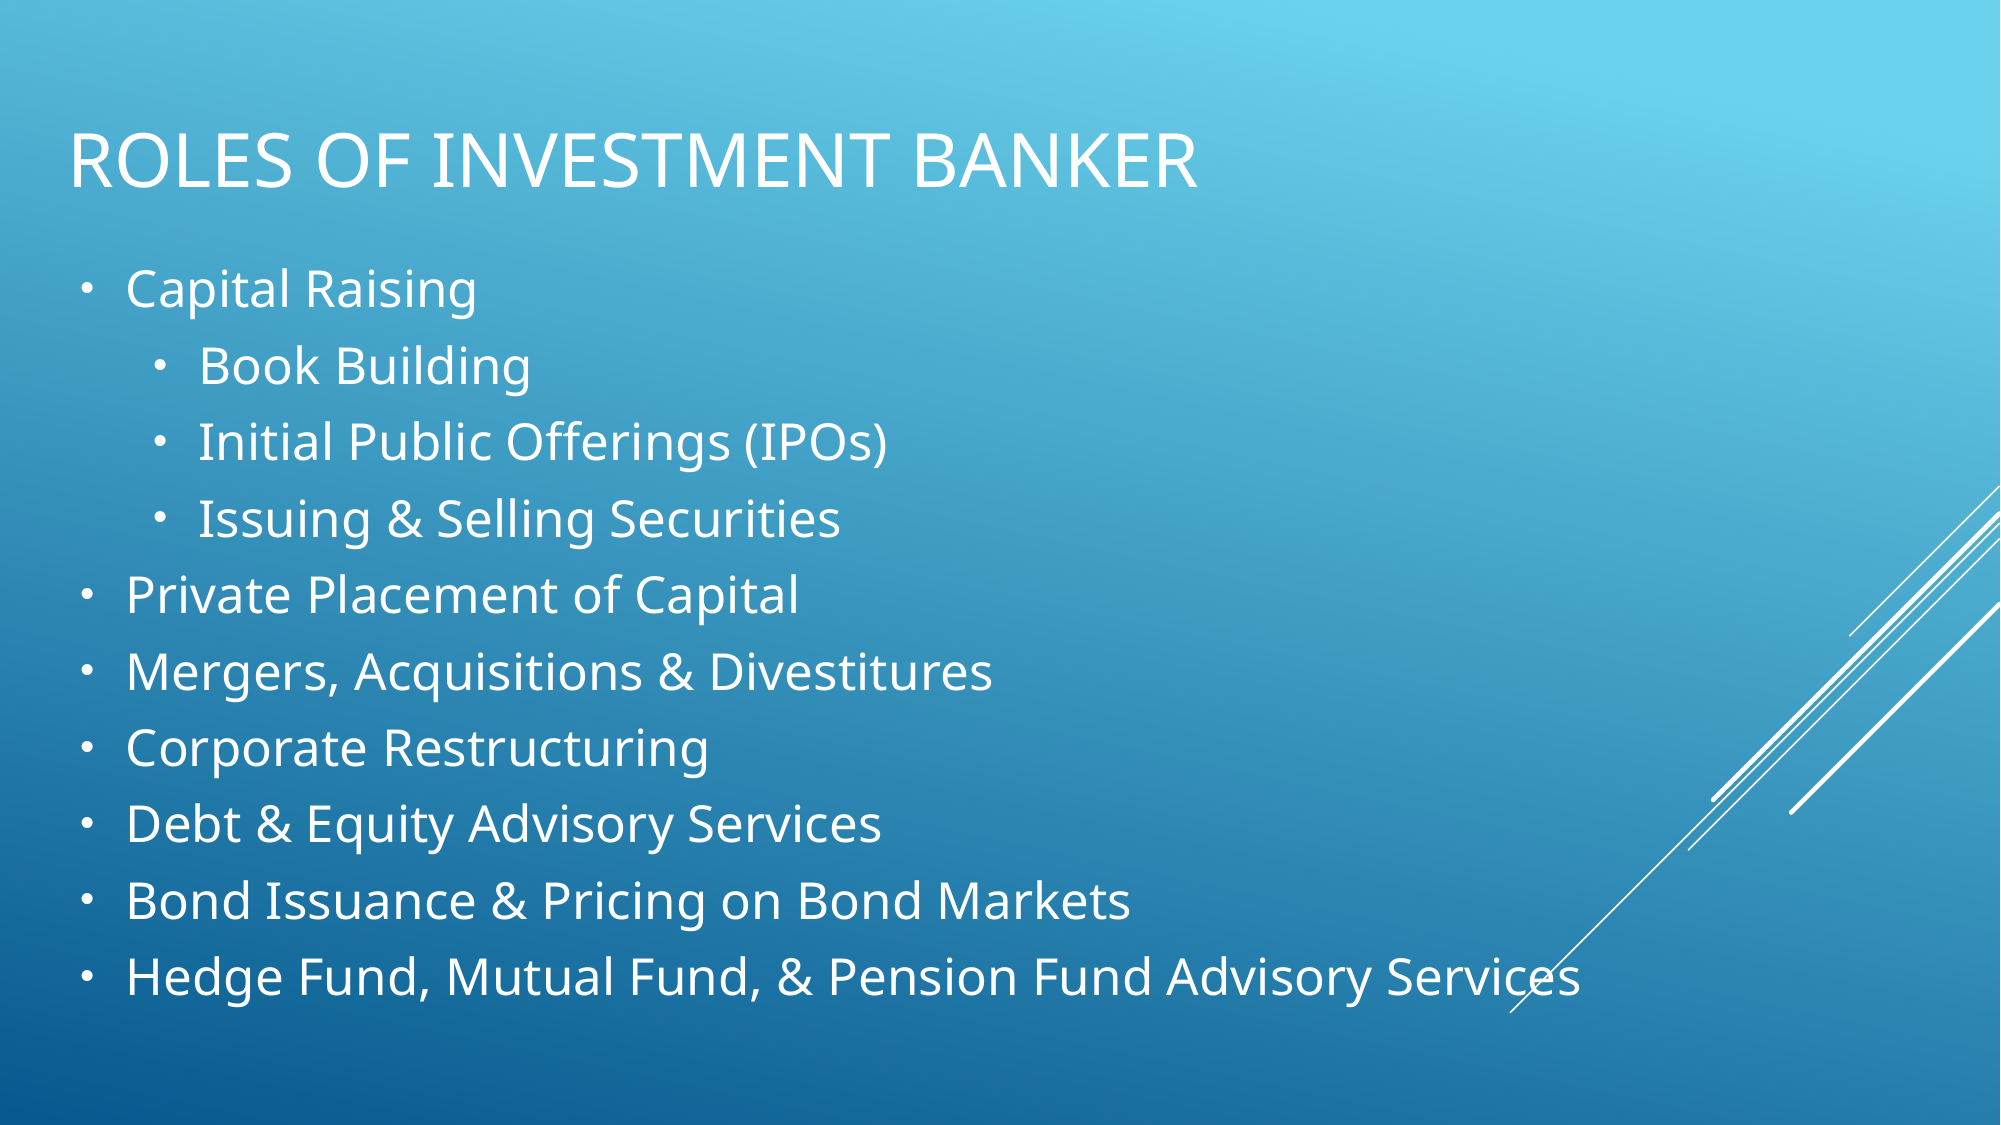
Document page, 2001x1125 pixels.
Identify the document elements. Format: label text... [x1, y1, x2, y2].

title ROLES OF INVESTMENT BANKER [52, 79, 1453, 327]
list Capital Raising Book Building Initial Public Offerings (IPOs) Issuing & Selling Securities Private Placement of Capital Mergers, Acquisitions & Divestitures Corporate Restructuring Debt & Equity Advisory Services Bond Issuance & Pricing on Bond Markets Hedge Fund, Mutual Fund, & Pension Fund Advisory Services [65, 248, 1793, 1062]
